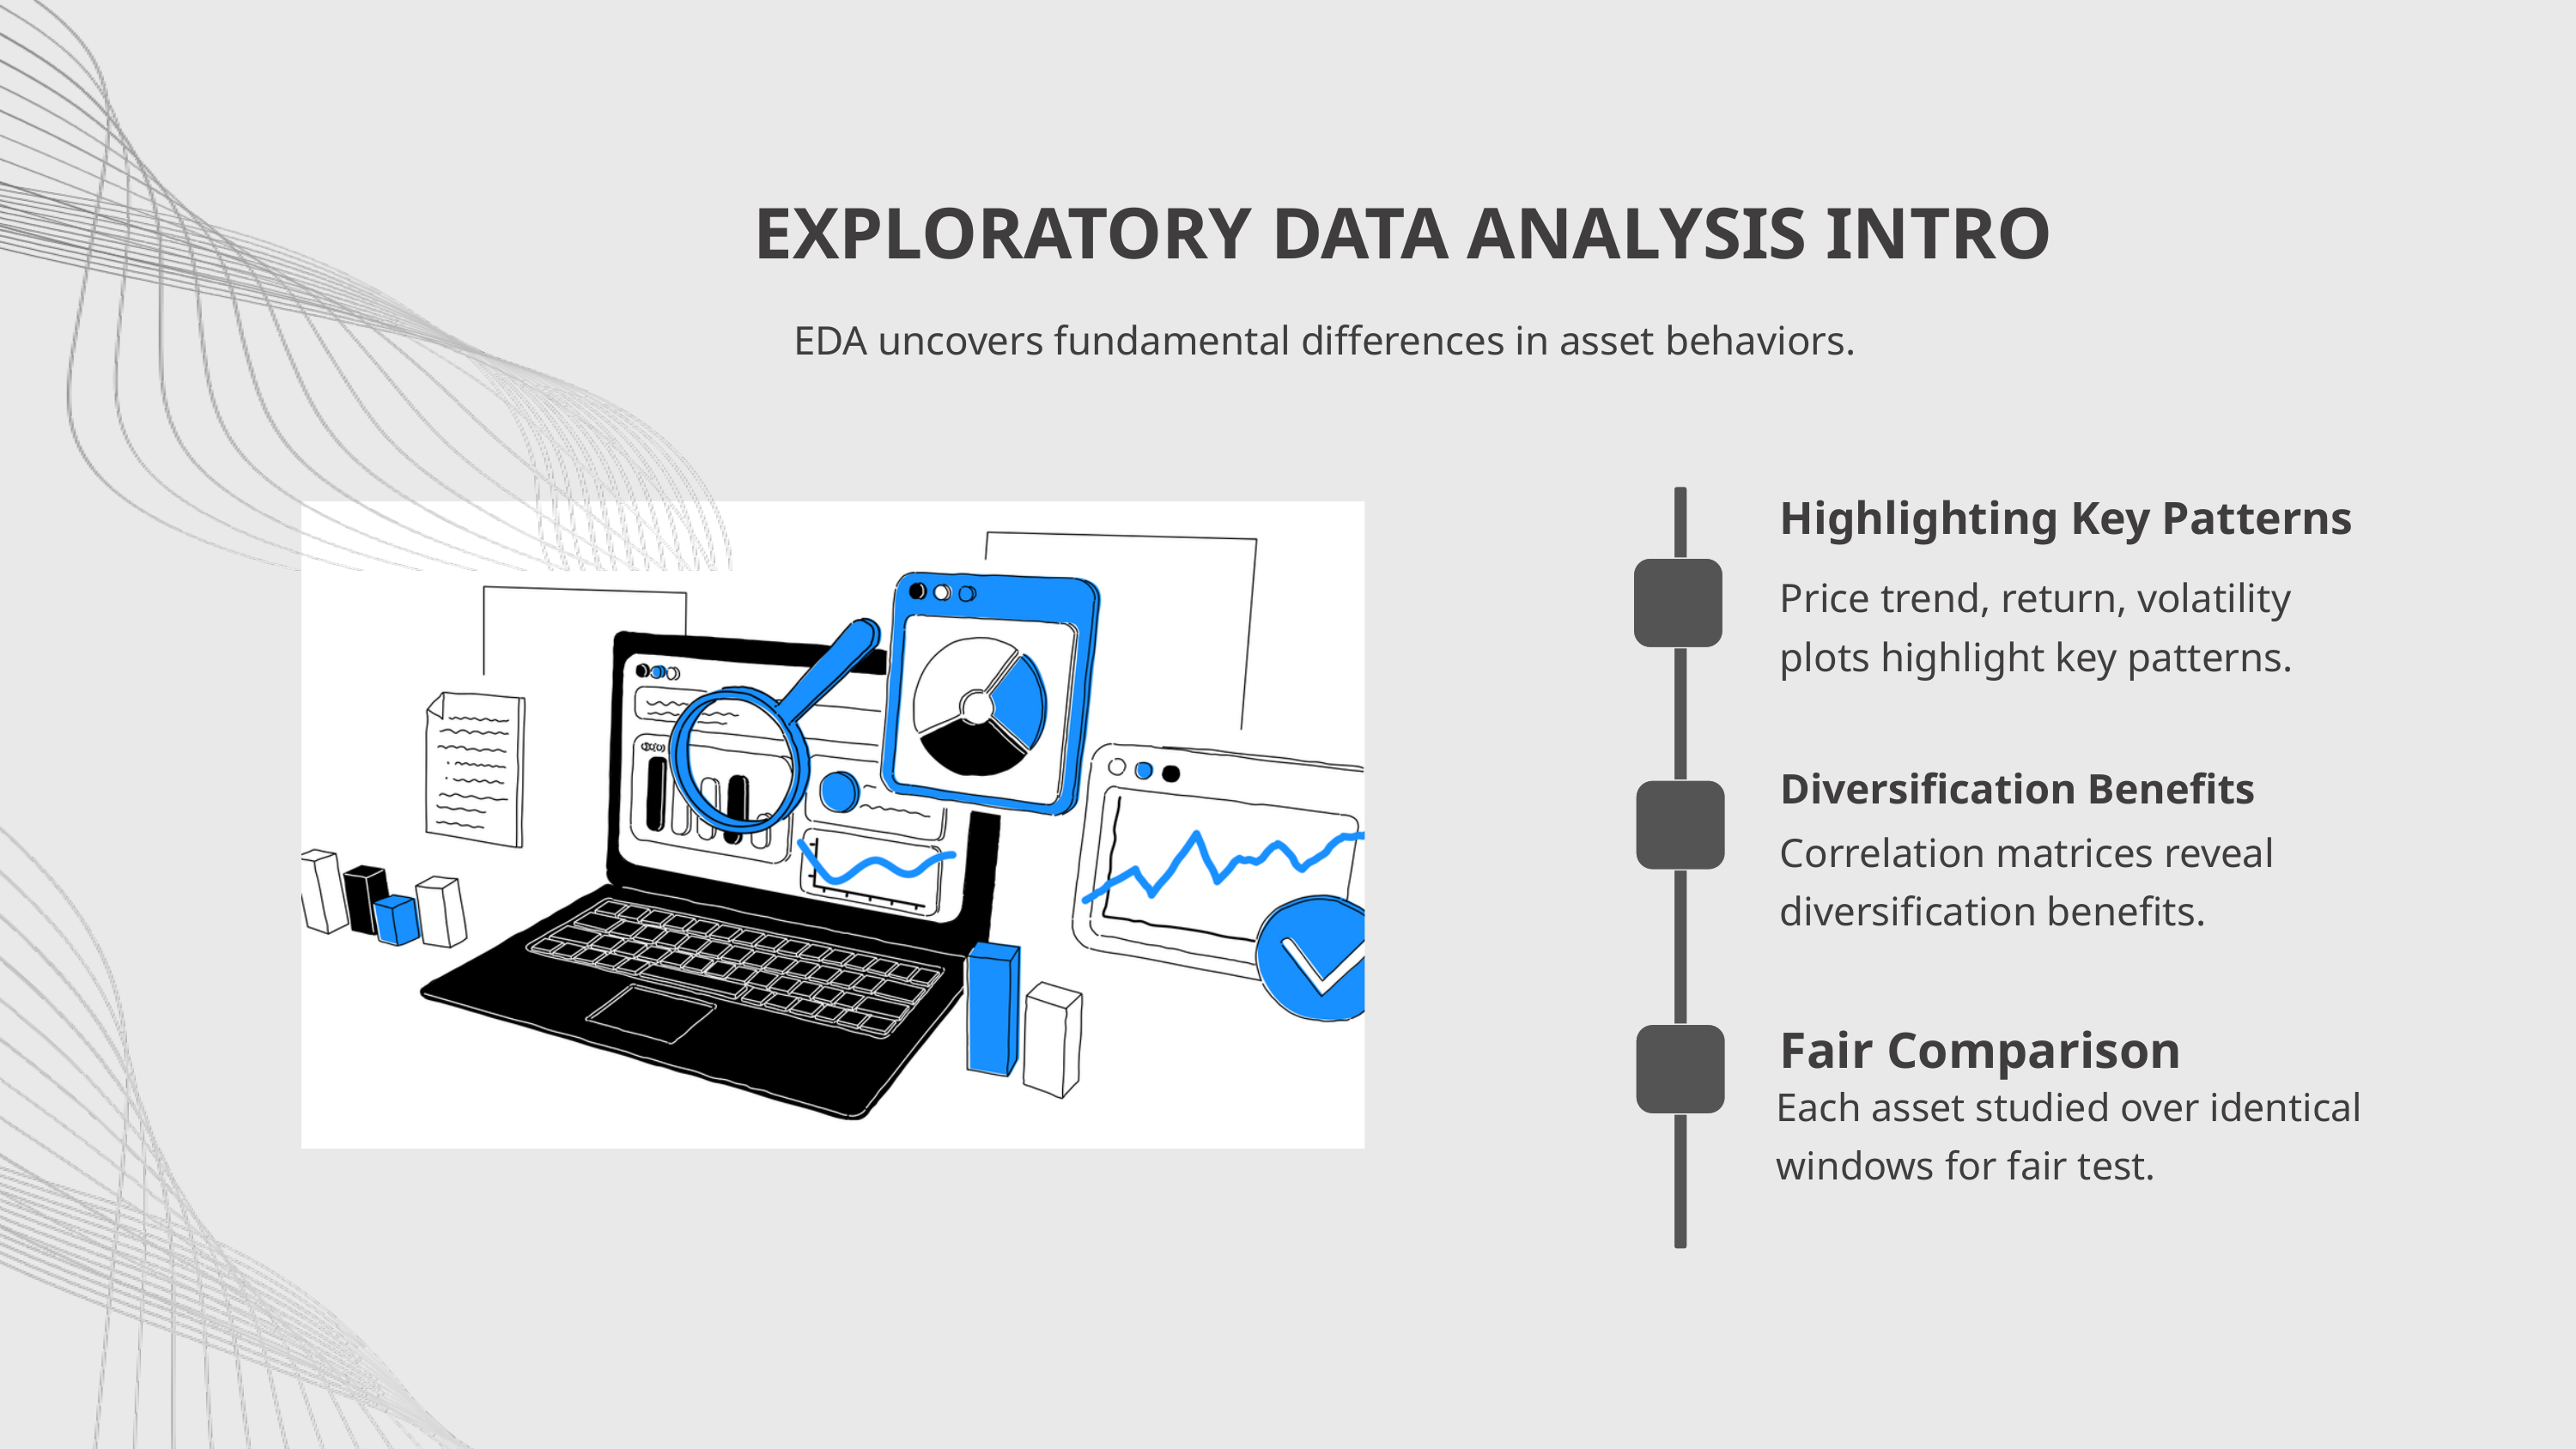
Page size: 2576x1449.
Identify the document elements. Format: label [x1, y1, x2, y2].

text_box [1673, 878, 1689, 1022]
text_box [1632, 557, 1724, 649]
text_box [0, 0, 2576, 1449]
text_box [1673, 485, 1689, 555]
text_box [1634, 779, 1727, 871]
text_box [1634, 1023, 1727, 1115]
text_box [1673, 655, 1689, 778]
text_box [1673, 1122, 1689, 1251]
text_box [301, 501, 1365, 1149]
